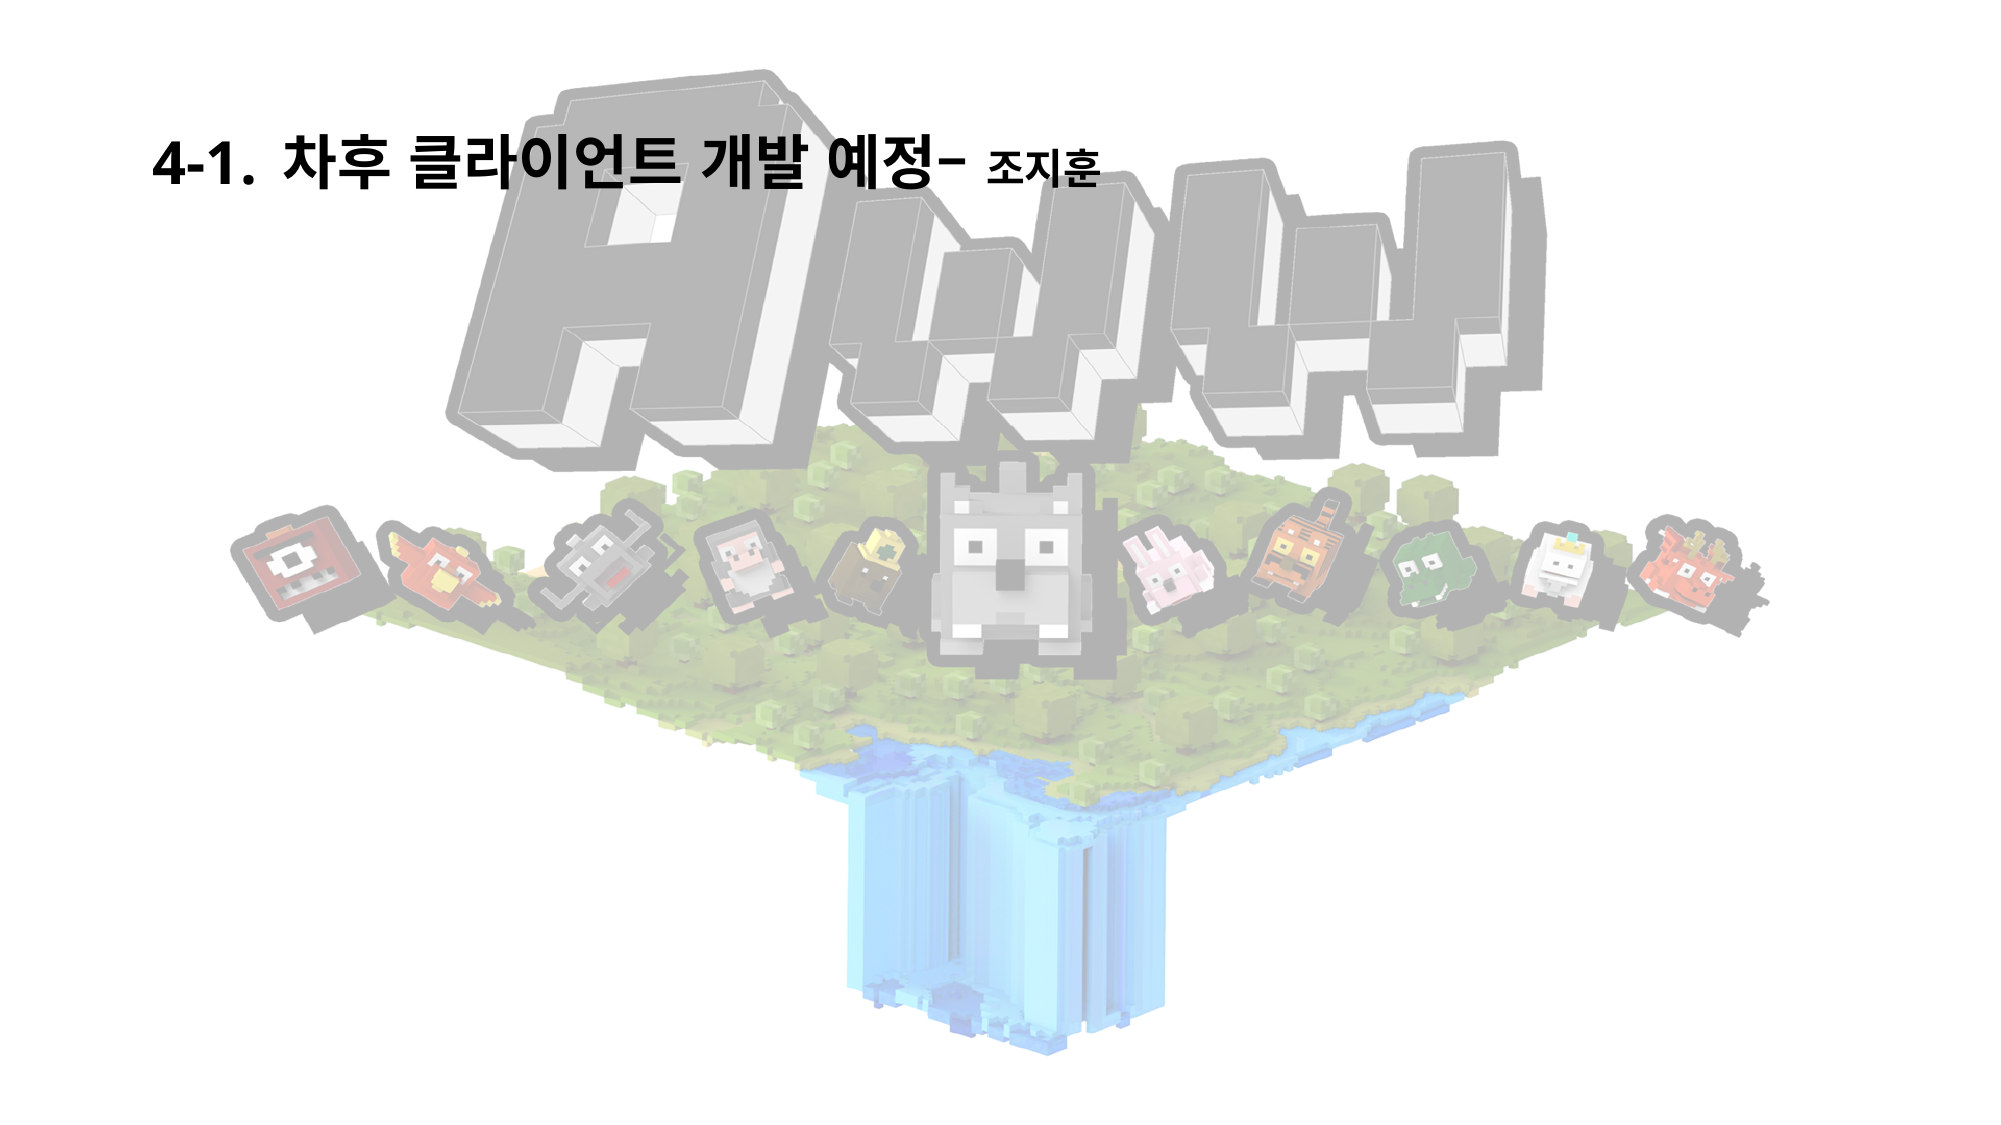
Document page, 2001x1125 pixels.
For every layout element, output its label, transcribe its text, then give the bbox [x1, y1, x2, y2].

title 4-1. 차후 클라이언트 개발 예정– 조지훈 [137, 59, 1863, 278]
